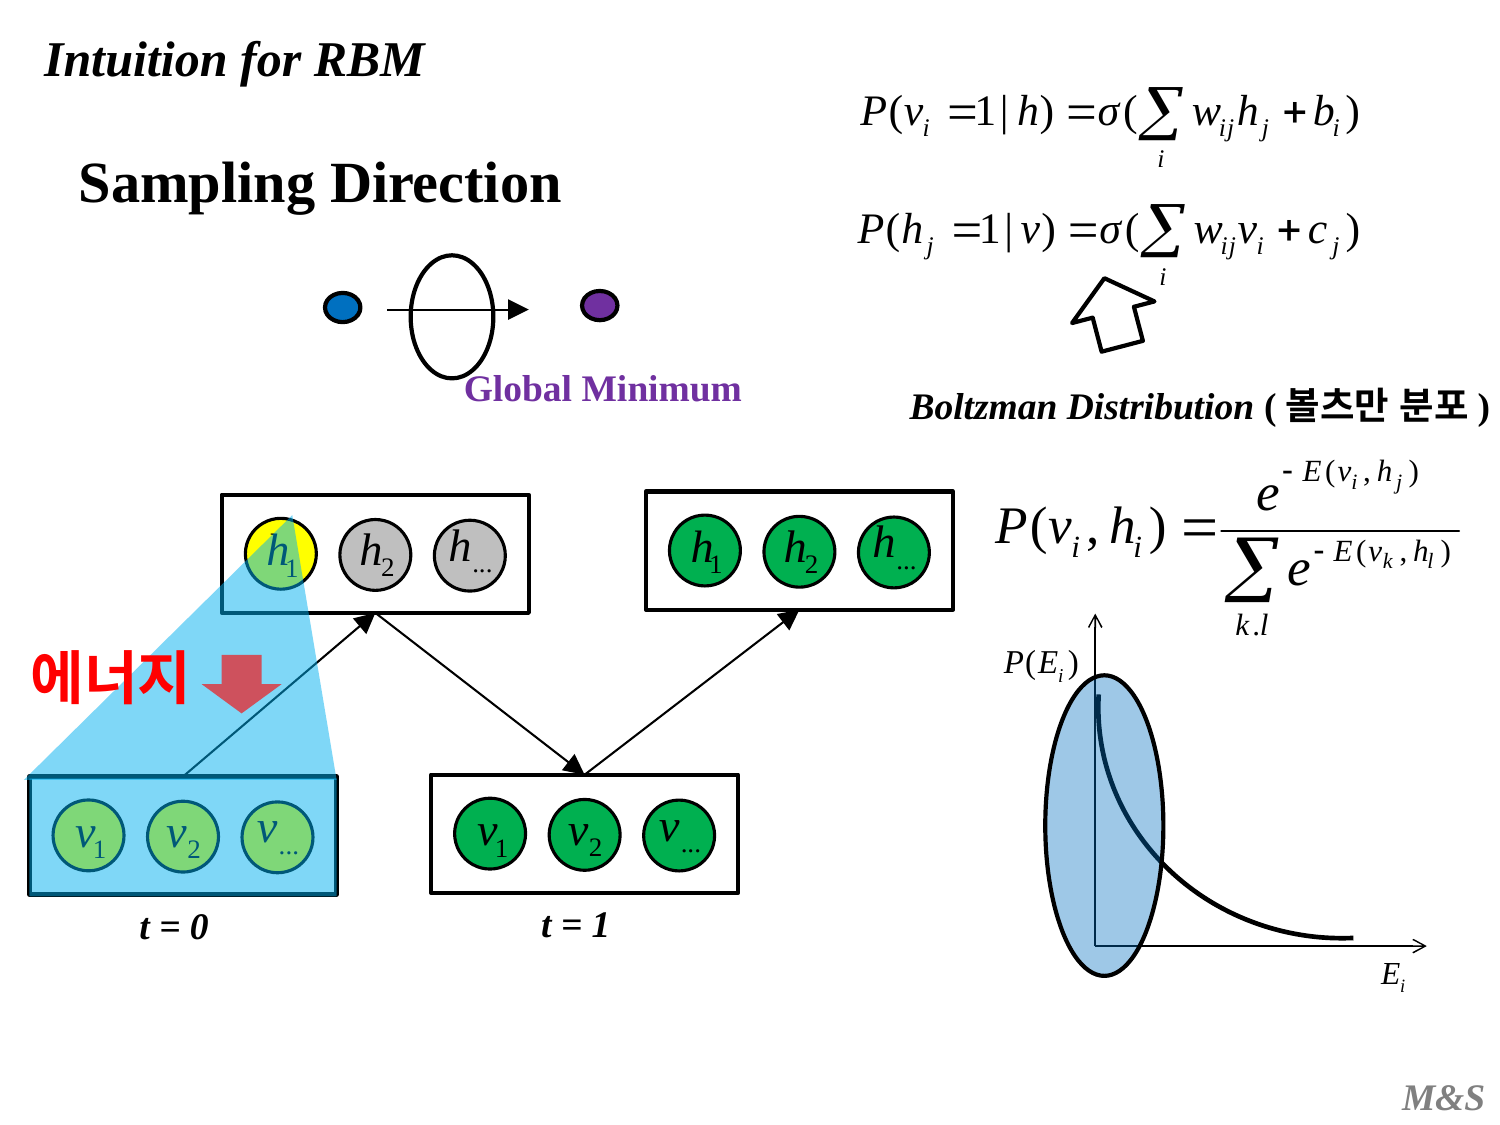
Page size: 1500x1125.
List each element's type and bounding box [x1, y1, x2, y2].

text_box [15, 489, 955, 955]
text_box [894, 374, 1500, 434]
text_box [322, 290, 363, 325]
text_box [849, 196, 1369, 354]
text_box [985, 446, 1500, 1002]
text_box [386, 253, 758, 417]
text_box [579, 288, 620, 323]
text_box [29, 19, 1368, 177]
text_box [63, 137, 592, 222]
